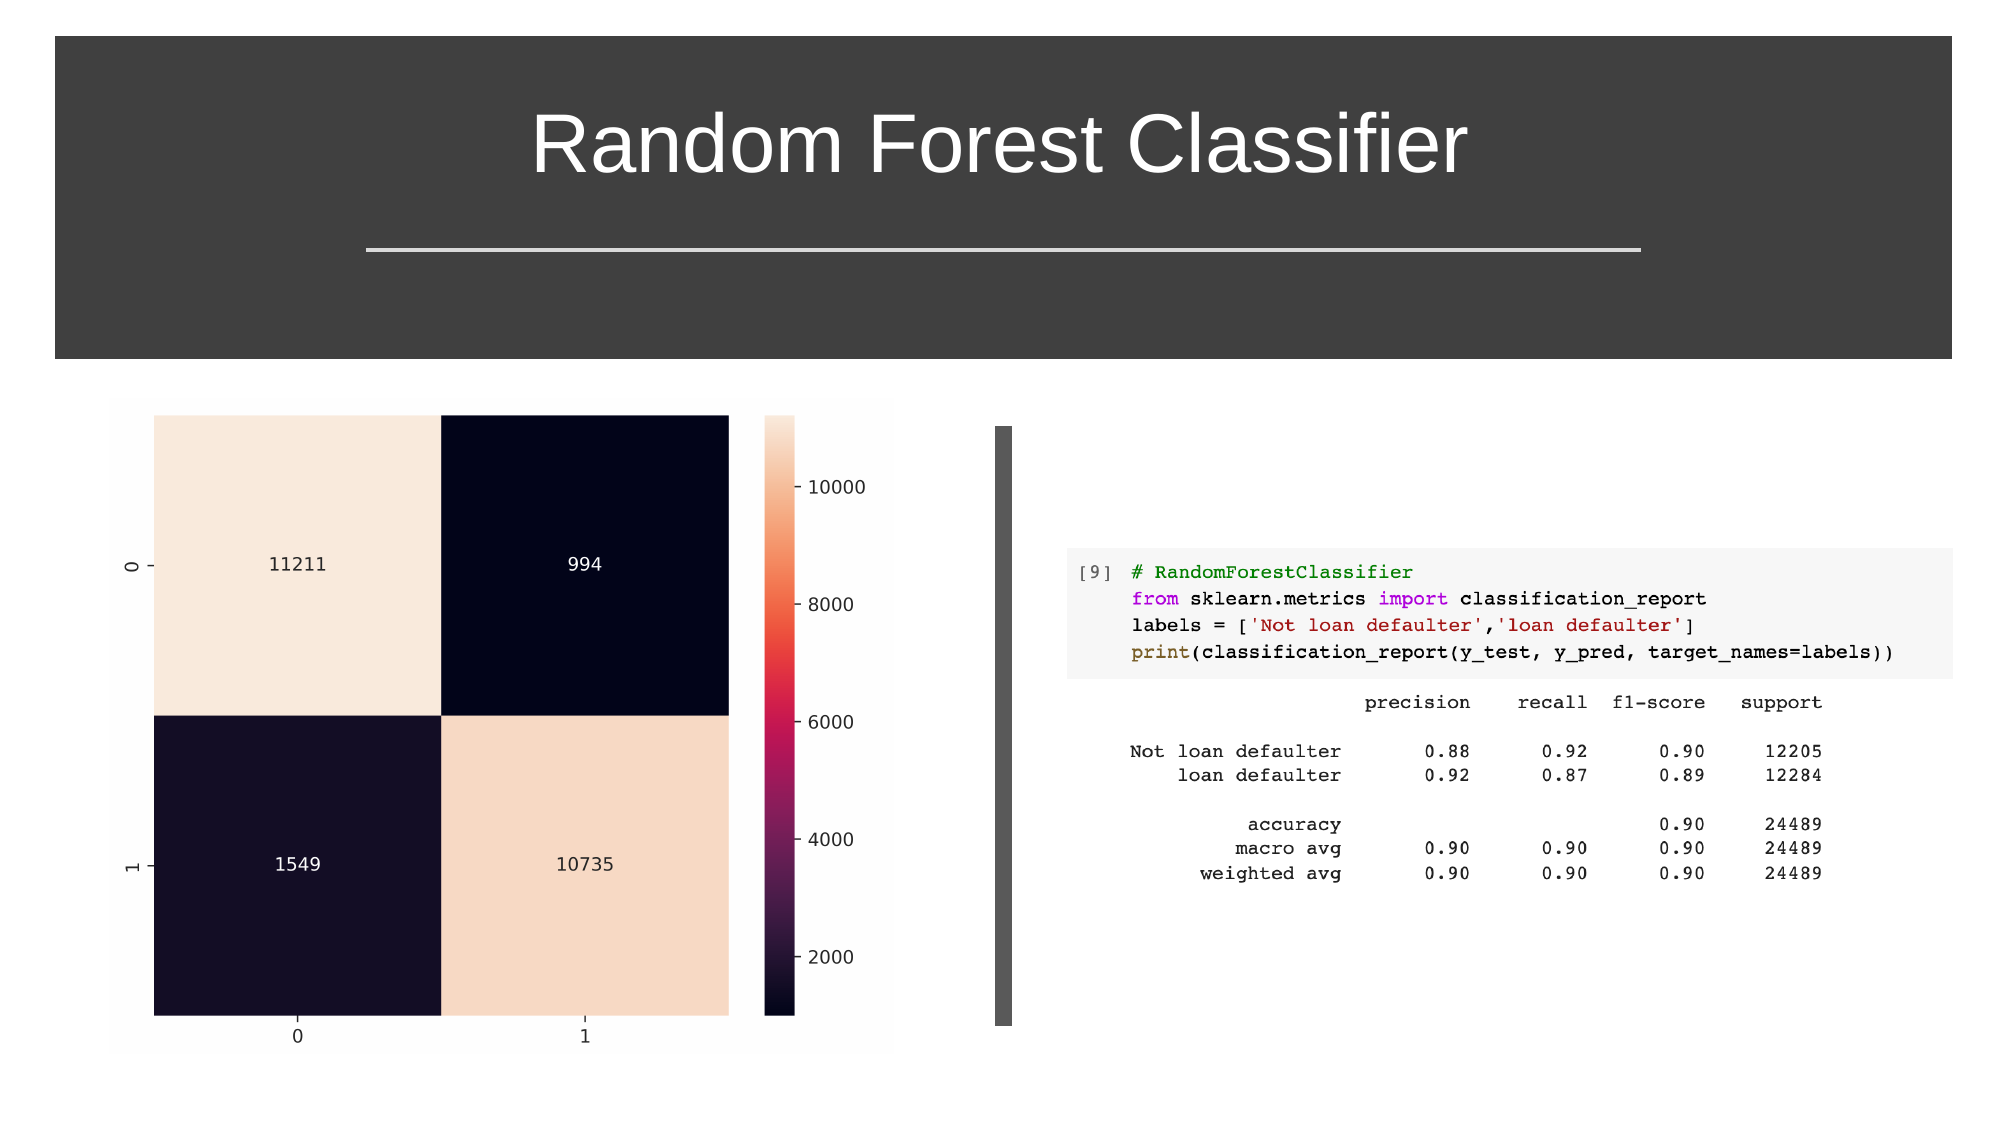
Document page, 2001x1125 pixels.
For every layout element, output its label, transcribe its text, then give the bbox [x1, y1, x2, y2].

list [1057, 547, 1953, 904]
picture [109, 398, 894, 1054]
title Random Forest Classifier [86, 120, 1914, 299]
text_box [64, 45, 1942, 350]
